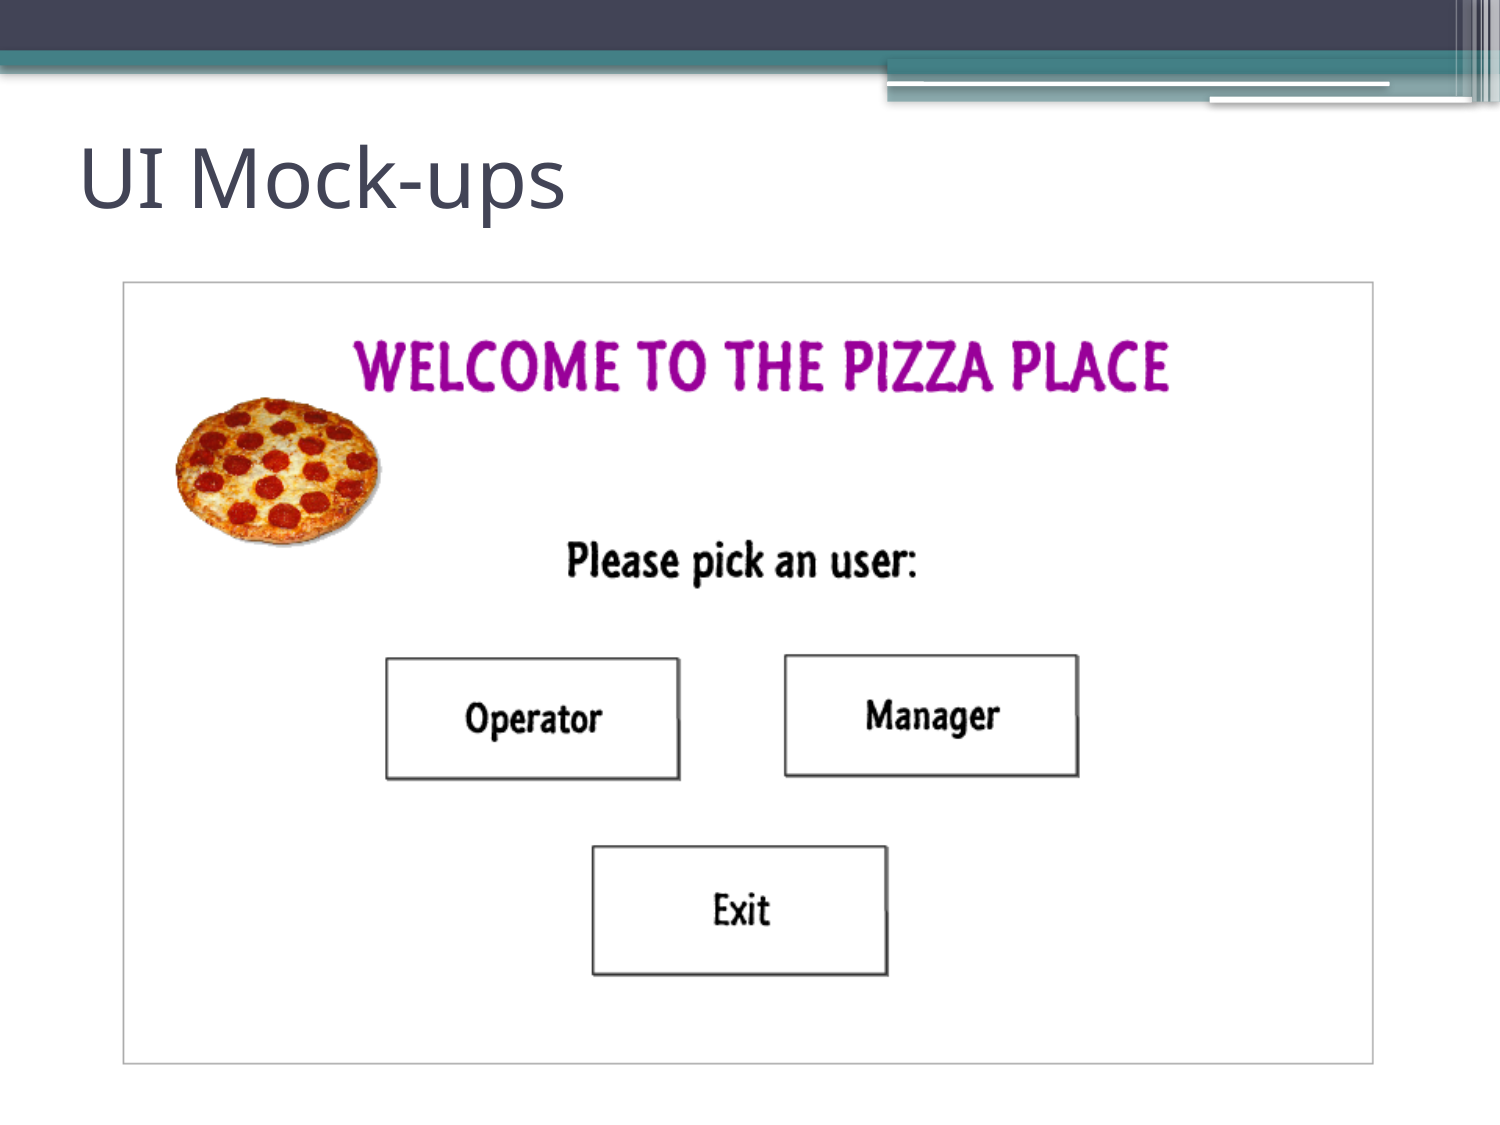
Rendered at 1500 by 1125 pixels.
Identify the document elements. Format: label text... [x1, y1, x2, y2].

picture [111, 274, 1388, 1082]
title UI Mock-ups [62, 87, 1413, 263]
